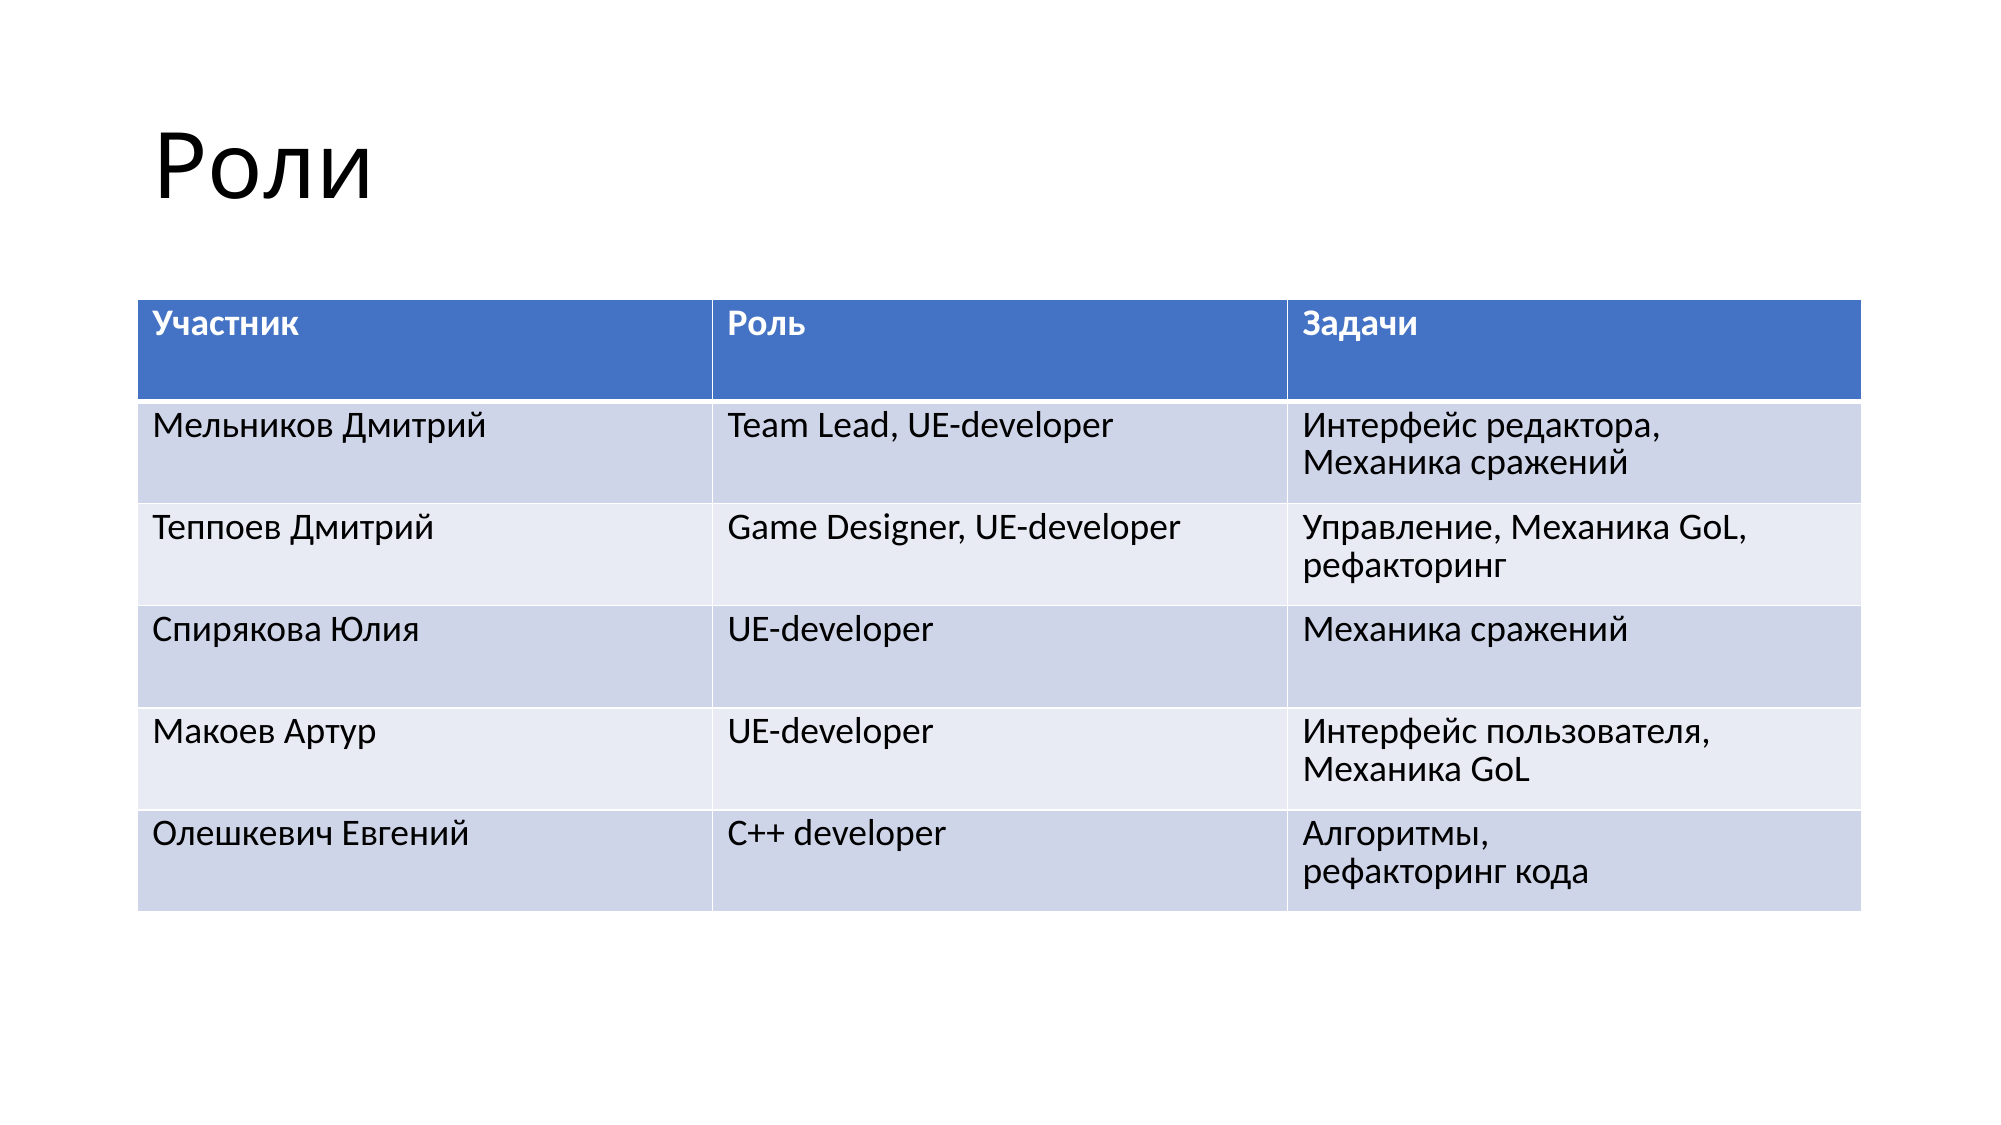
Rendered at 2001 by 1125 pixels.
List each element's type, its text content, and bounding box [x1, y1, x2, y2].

title Роли [137, 59, 1863, 278]
table_cell Олешкевич Евгений [138, 811, 712, 911]
table_cell Теппоев Дмитрий [138, 504, 712, 605]
table_cell Game Designer, UE-developer [713, 504, 1287, 605]
table_cell Интерфейс редактора, Механика сражений [1288, 404, 1861, 503]
table_cell Мельников Дмитрий [138, 404, 712, 503]
table_header Задачи [1288, 300, 1861, 399]
table_cell Управление, Механика GoL, рефакторинг [1288, 504, 1861, 605]
table_cell Интерфейс пользователя, Механика GoL [1288, 709, 1861, 809]
table_cell UE-developer [713, 709, 1287, 809]
table_header Роль [713, 300, 1287, 399]
table_cell C++ developer [713, 811, 1287, 911]
table_cell UE-developer [713, 606, 1287, 707]
table_cell Спирякова Юлия [138, 606, 712, 707]
table_cell Team Lead, UE-developer [713, 404, 1287, 503]
table_header Участник [138, 300, 712, 399]
table_cell Алгоритмы, рефакторинг кода [1288, 811, 1861, 911]
table_cell Макоев Артур [138, 709, 712, 809]
table_cell Механика сражений [1288, 606, 1861, 707]
